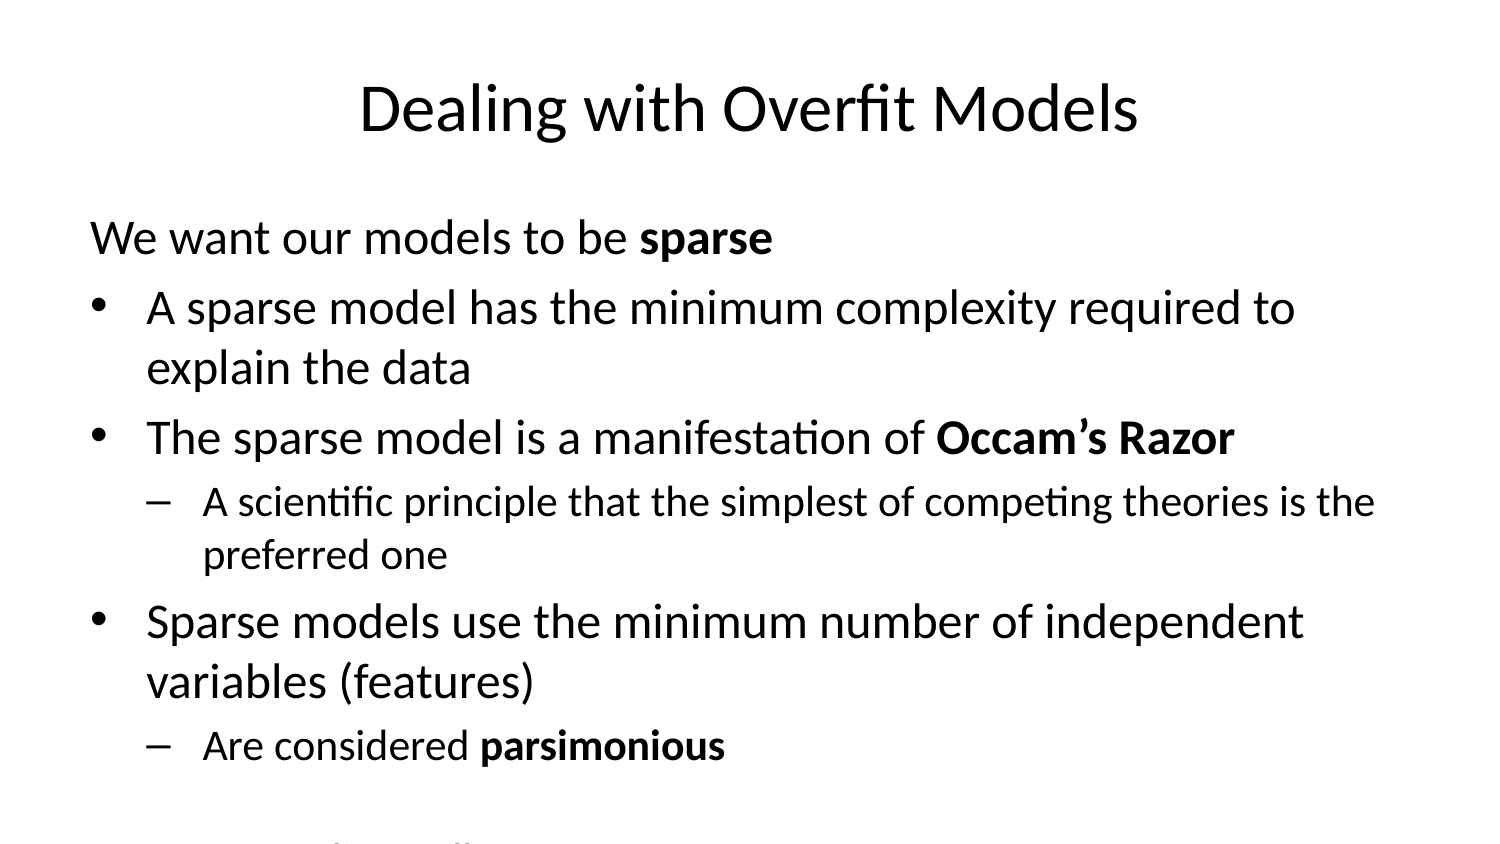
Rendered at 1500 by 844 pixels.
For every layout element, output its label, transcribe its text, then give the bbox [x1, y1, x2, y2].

title Dealing with Overfit Models [75, 33, 1425, 175]
list We want our models to be sparse A sparse model has the minimum complexity required to explain the data The sparse model is a manifestation of Occam’s Razor A scientific principle that the simplest of competing theories is the preferred one Sparse models use the minimum number of independent variables (features) Are considered parsimonious Generalize well Use regularization methods to identify minimum coefficient set [75, 196, 1425, 754]
